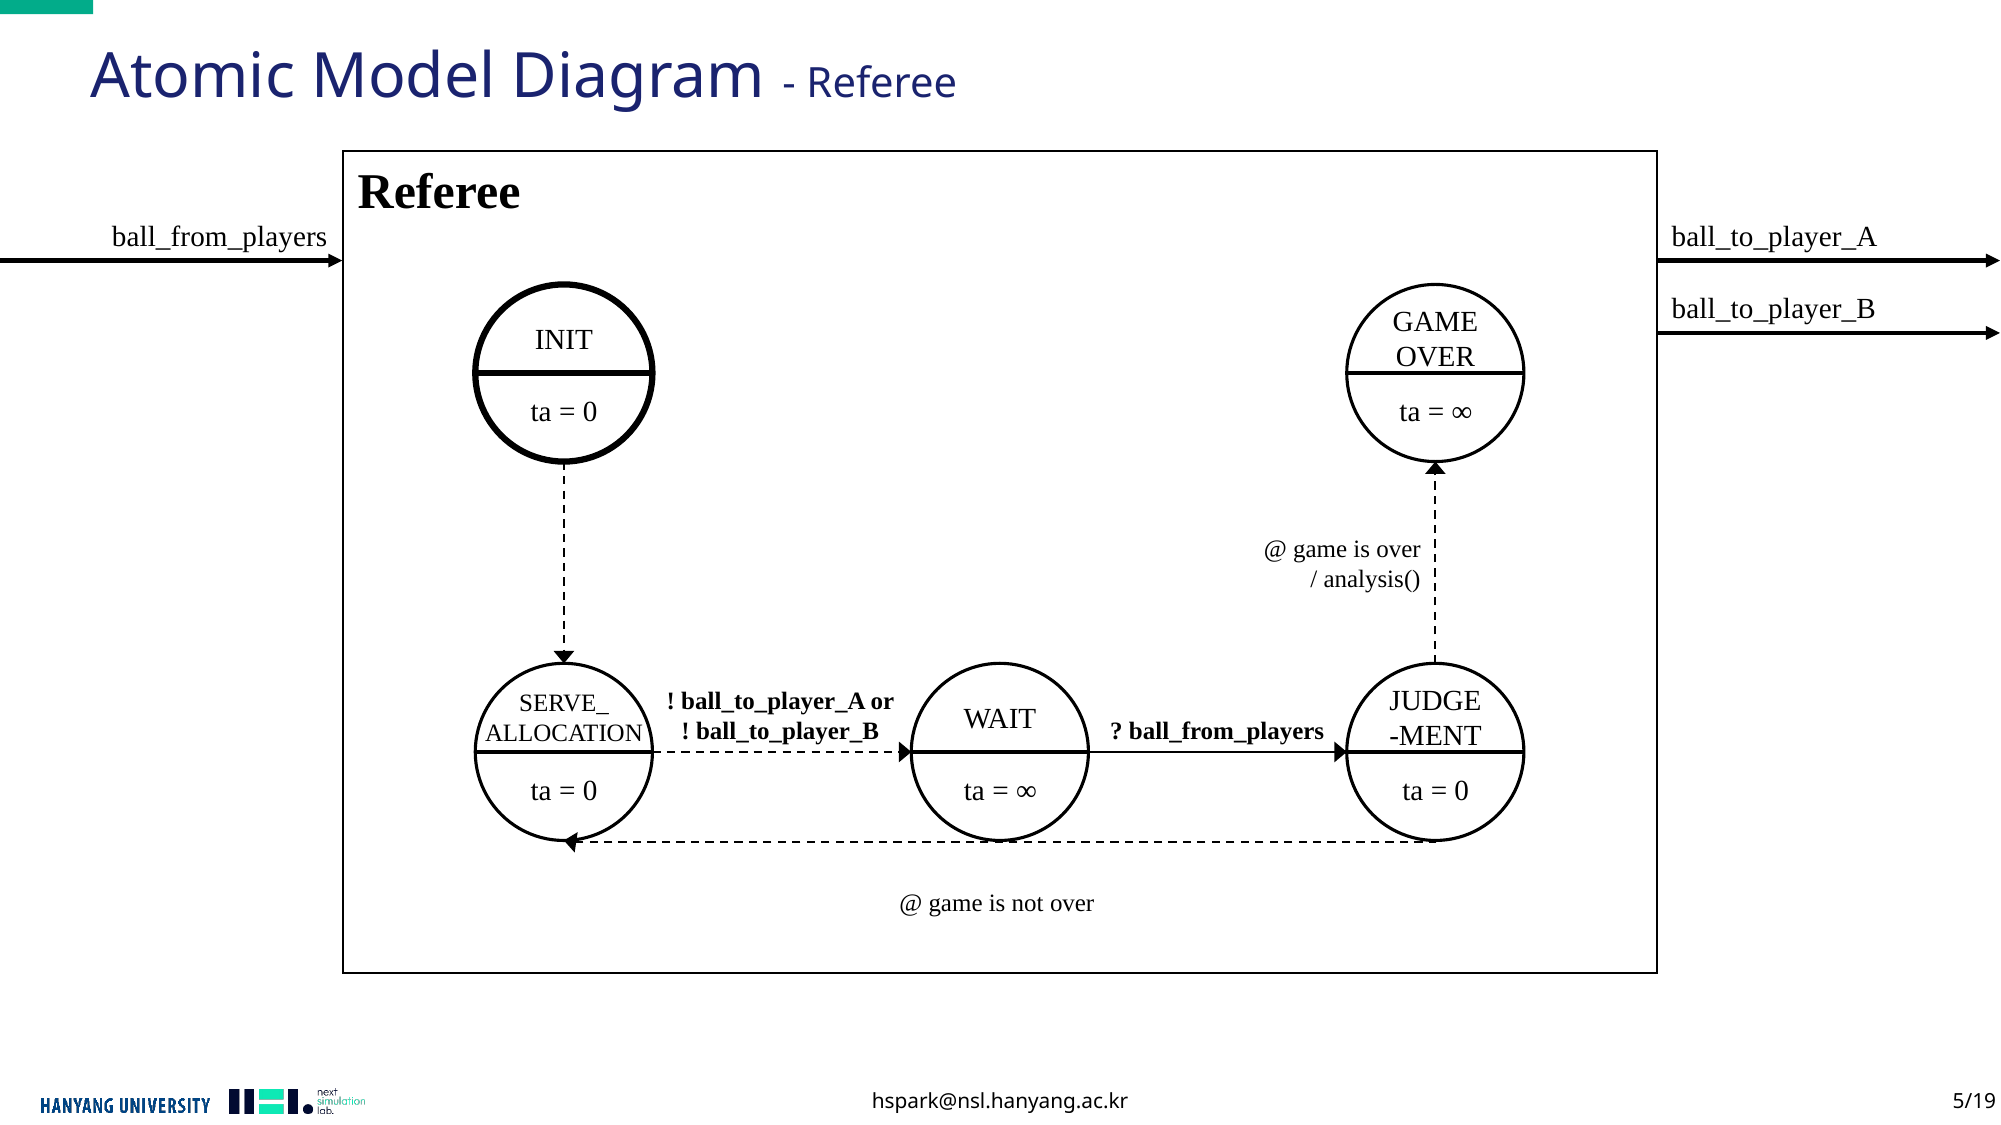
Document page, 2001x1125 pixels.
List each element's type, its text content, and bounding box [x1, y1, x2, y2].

text_box @ game is not over [1000, 879, 1151, 924]
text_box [911, 663, 999, 841]
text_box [1000, 663, 1089, 841]
picture [229, 1088, 365, 1114]
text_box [1346, 663, 1525, 841]
text_box ! ball_to_player_A or ! ball_to_player_B [653, 677, 910, 751]
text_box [1656, 210, 2000, 261]
picture [41, 1098, 210, 1113]
text_box ? ball_from_players [1089, 707, 1346, 751]
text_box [1656, 282, 2000, 333]
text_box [0, 210, 343, 261]
text_box @ game is over / analysis() [1047, 525, 1435, 600]
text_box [1346, 284, 1525, 462]
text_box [475, 663, 653, 841]
text_box @ game is not over [849, 879, 999, 924]
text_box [475, 284, 653, 462]
text_box Atomic Model Diagram - Referee [75, 27, 1827, 117]
text_box Referee [342, 150, 1658, 974]
